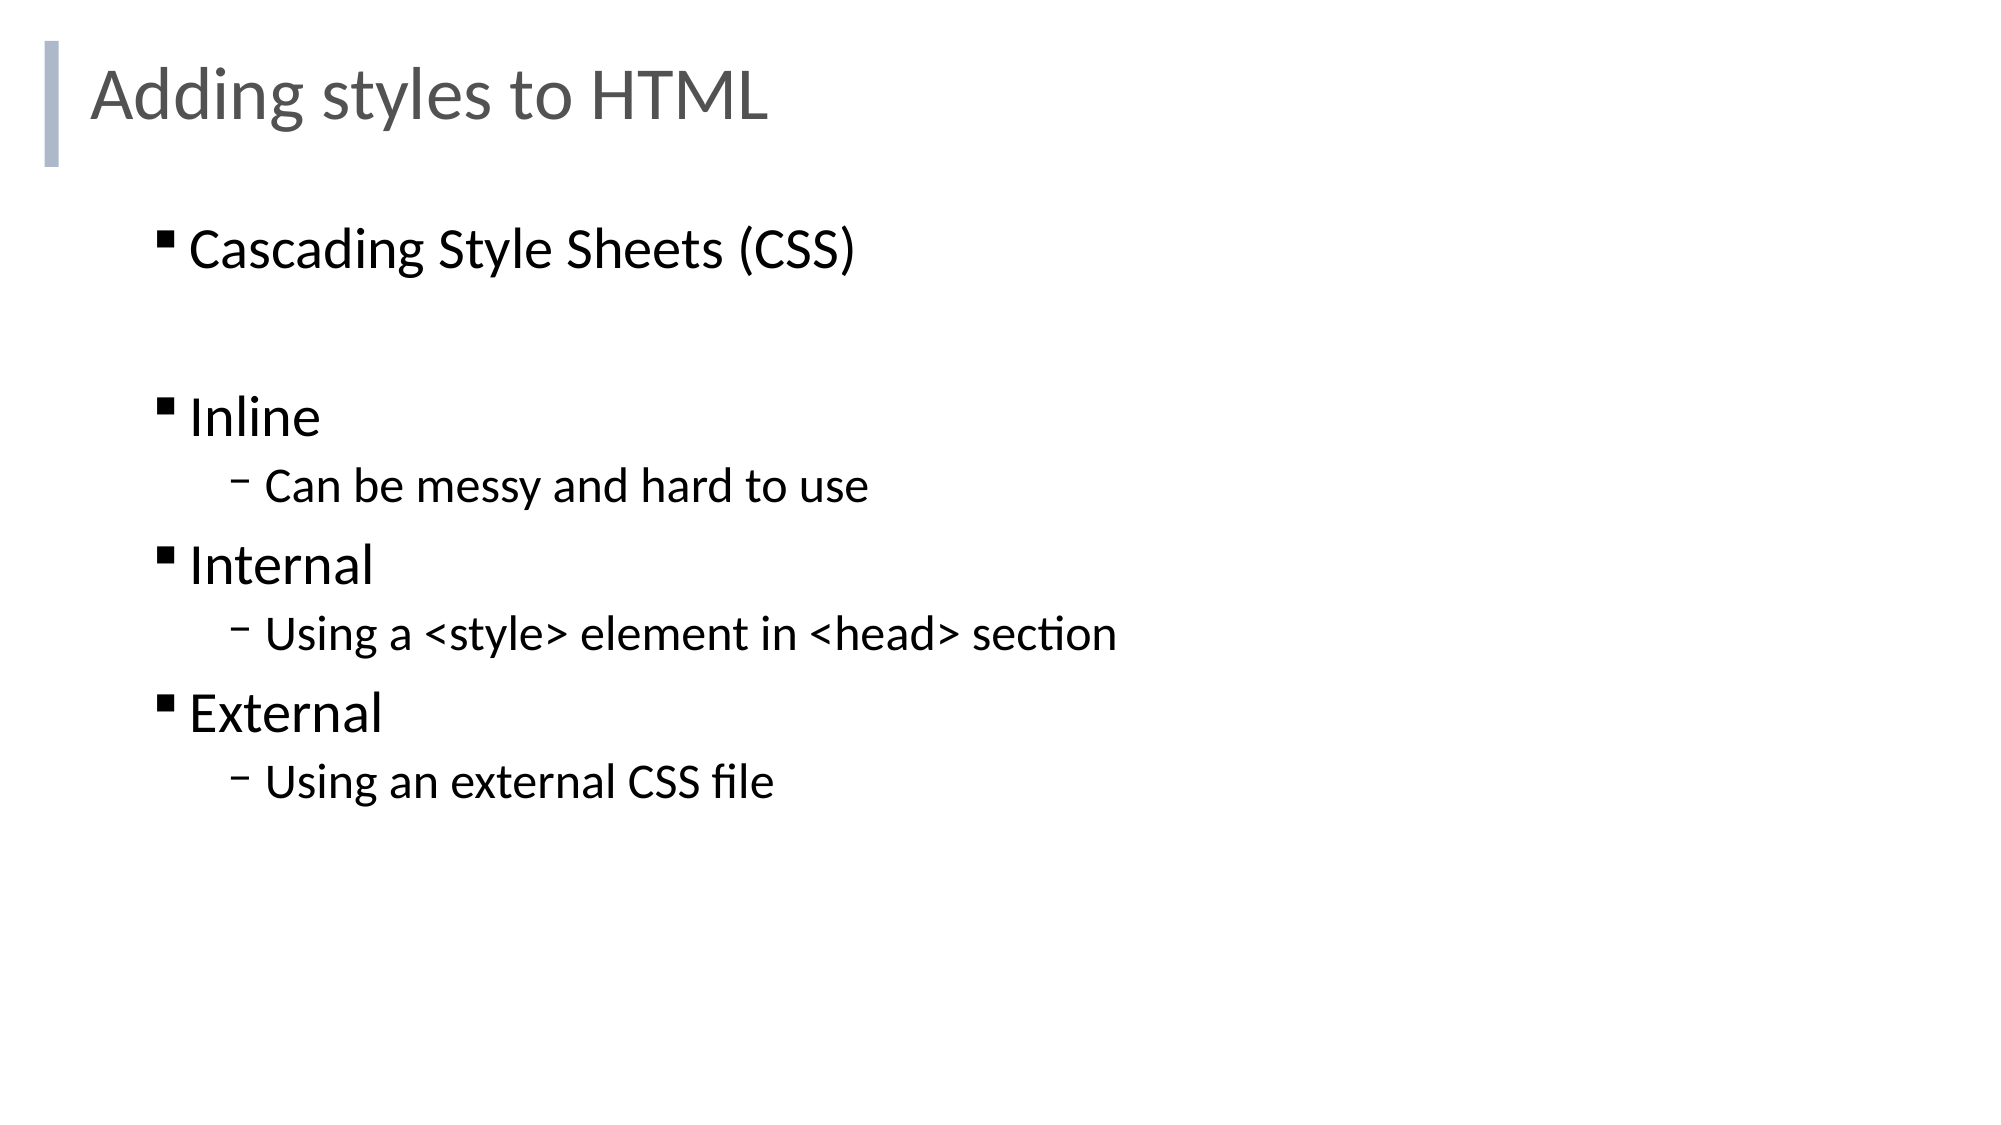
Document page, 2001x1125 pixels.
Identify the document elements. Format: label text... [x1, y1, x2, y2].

list Cascading Style Sheets (CSS) Inline Can be messy and hard to use Internal Using a <style> element in <head> section External Using an external CSS file [137, 211, 1236, 1014]
title Adding styles to HTML [75, 57, 1801, 134]
